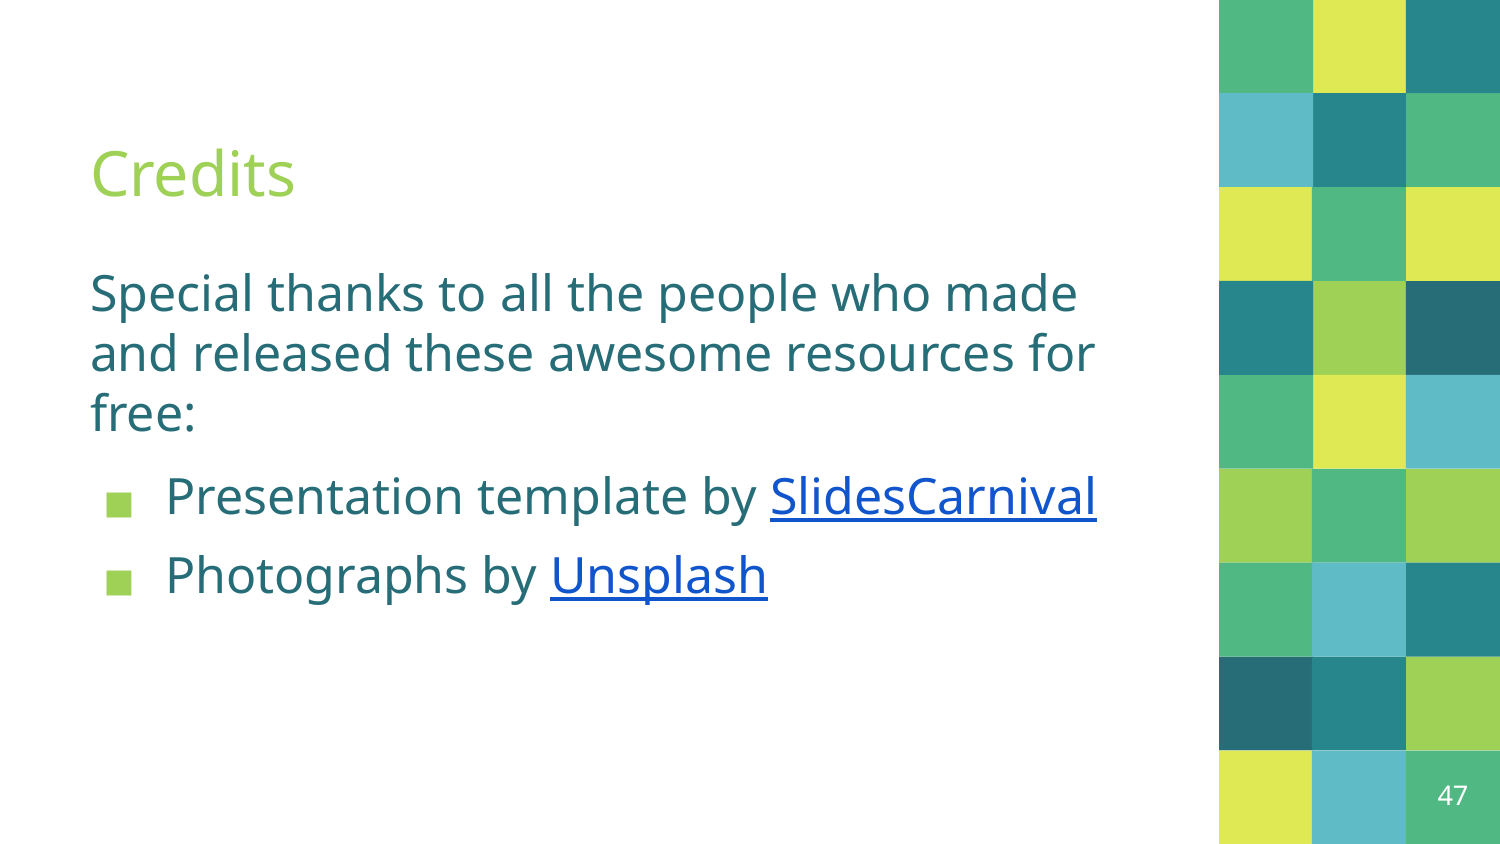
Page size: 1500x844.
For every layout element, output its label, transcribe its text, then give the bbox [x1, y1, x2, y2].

list Special thanks to all the people who made and released these awesome resources for free: Presentation template by SlidesCarnival Photographs by Unsplash [75, 246, 1127, 783]
title Credits [75, 83, 1127, 225]
slide_number 47 [1405, 749, 1500, 844]
